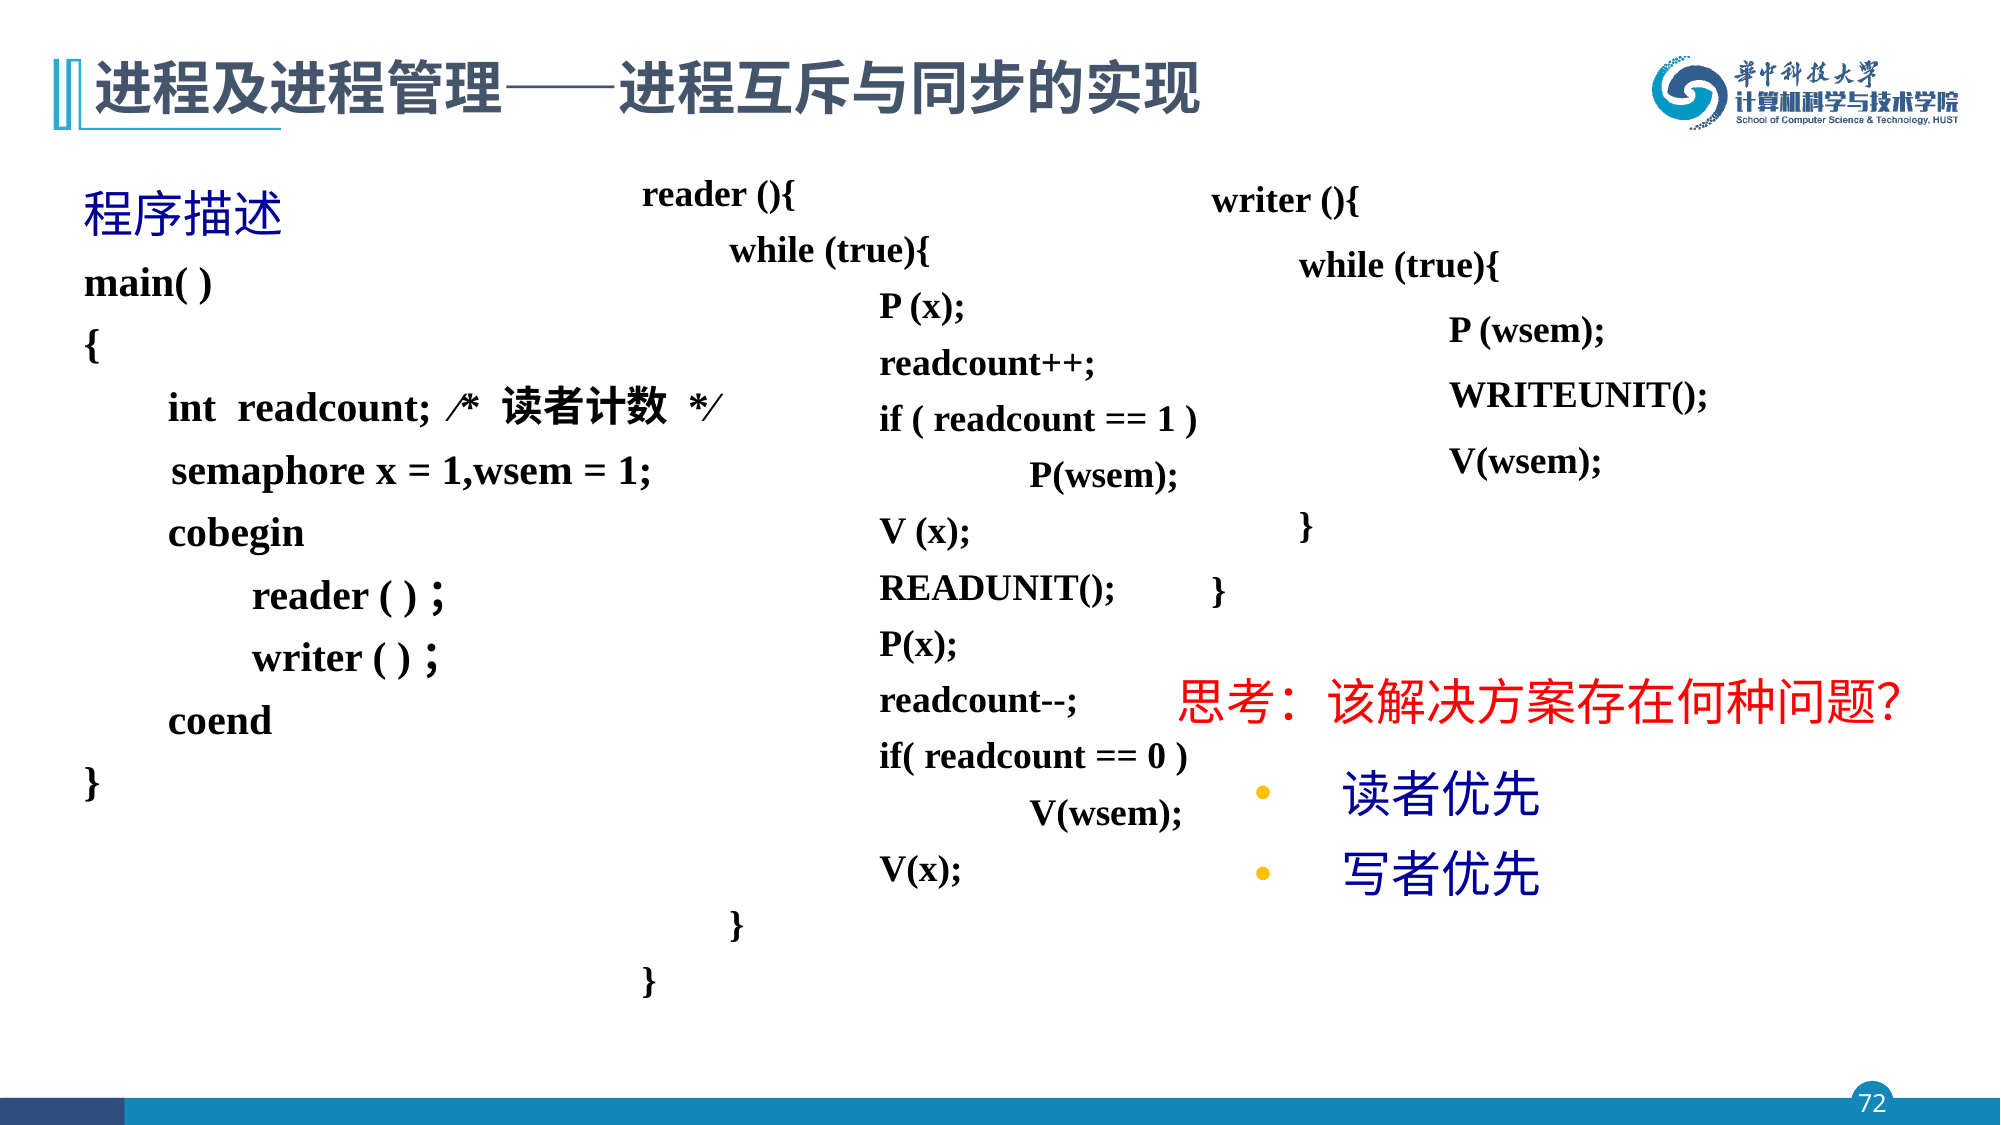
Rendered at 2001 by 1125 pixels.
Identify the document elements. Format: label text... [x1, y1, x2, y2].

text_box 思考：该解决方案存在何种问题？ [1161, 644, 1899, 738]
text_box reader (){ while (true){ P (x); readcount++; if ( readcount == 1 ) P(wsem); V (x); READUNIT(); P(x); readcount--; if( readcount == 0 ) V(wsem); V(x); } } [627, 161, 1398, 1009]
text_box writer (){ while (true){ P (wsem); WRITEUNIT(); V(wsem); } } [1196, 158, 1751, 619]
title 进程及进程管理——进程互斥与同步的实现 [80, 51, 1653, 137]
text_box 读者优先 写者优先 [1239, 754, 1956, 911]
picture [1653, 56, 1678, 79]
picture [1653, 56, 1958, 130]
text_box 程序描述 main( ) { int readcount; ∕* 读者计数 *∕ semaphore x = 1,wsem = 1; cobegin reader ( )； writer ( )； coend } [69, 156, 1398, 813]
